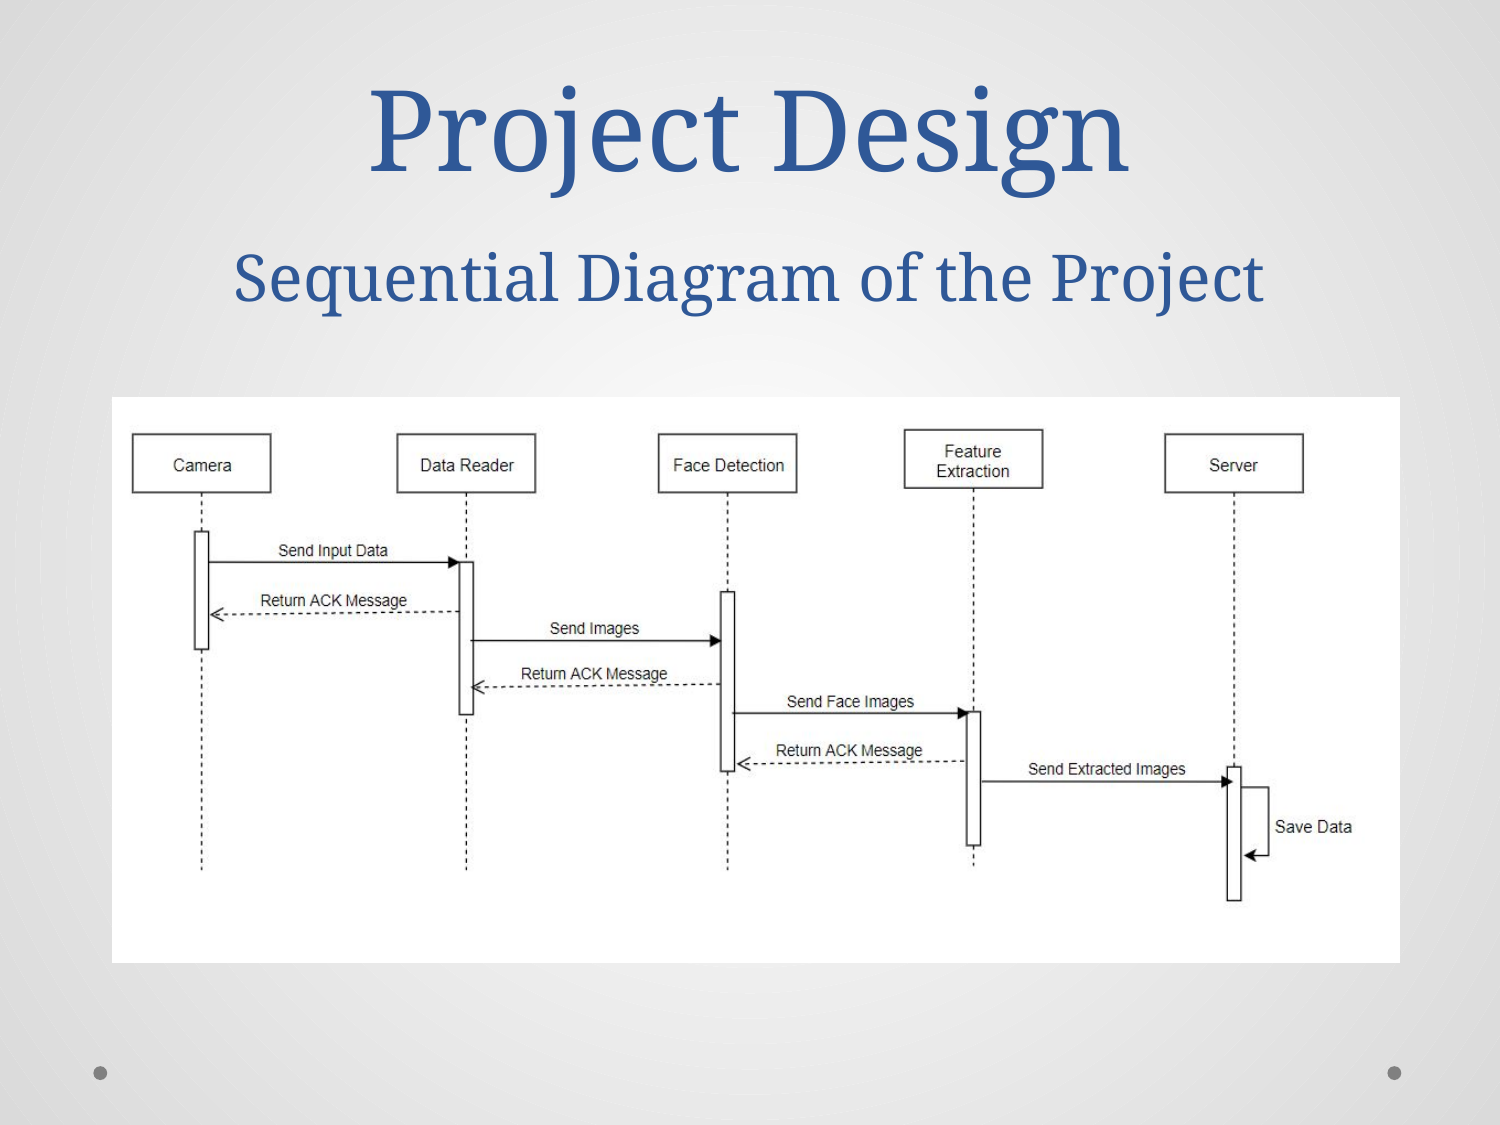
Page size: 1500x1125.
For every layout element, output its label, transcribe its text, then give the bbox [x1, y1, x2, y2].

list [112, 396, 1401, 963]
title Project Design Sequential Diagram of the Project [75, 59, 1425, 323]
